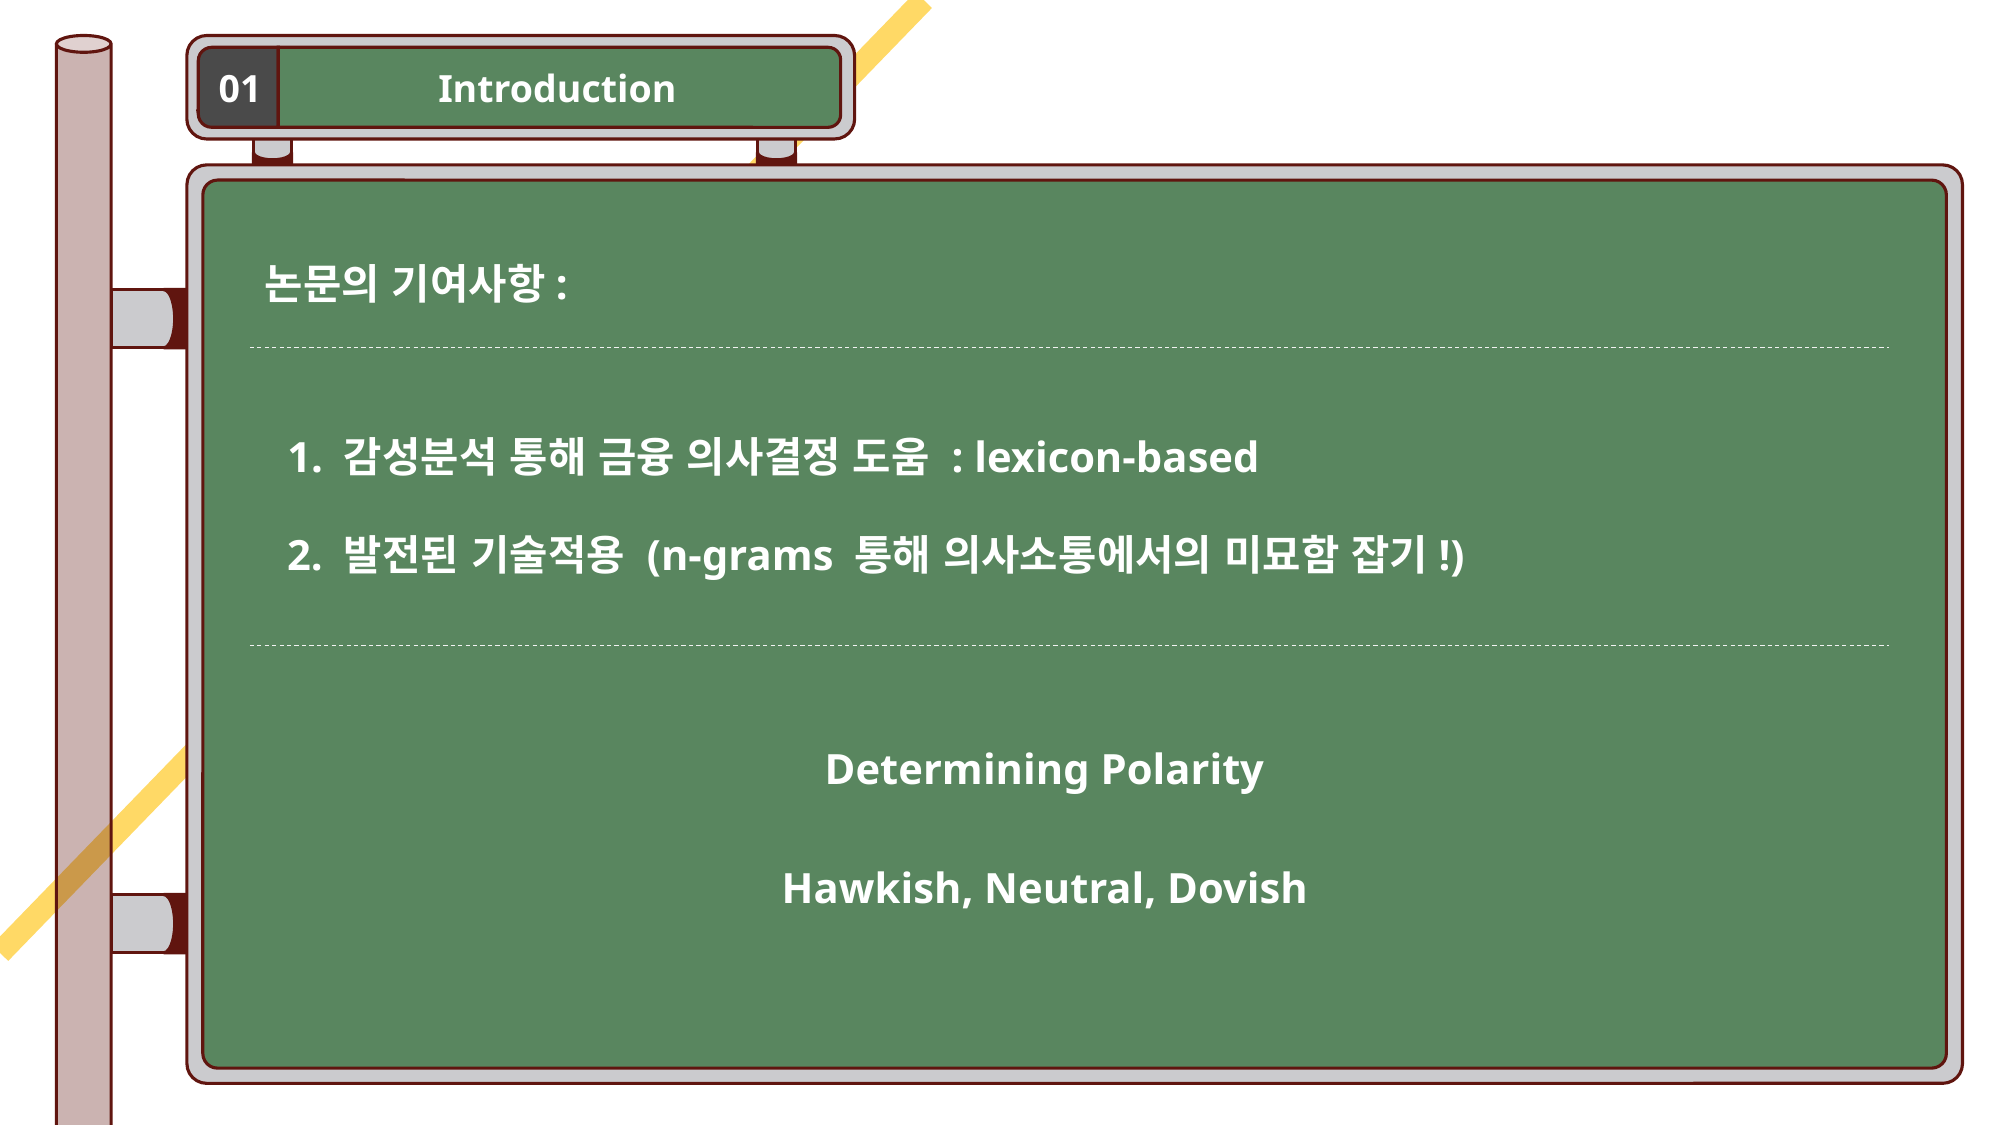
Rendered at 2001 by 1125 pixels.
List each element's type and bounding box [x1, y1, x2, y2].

text_box [0, 0, 2000, 1125]
